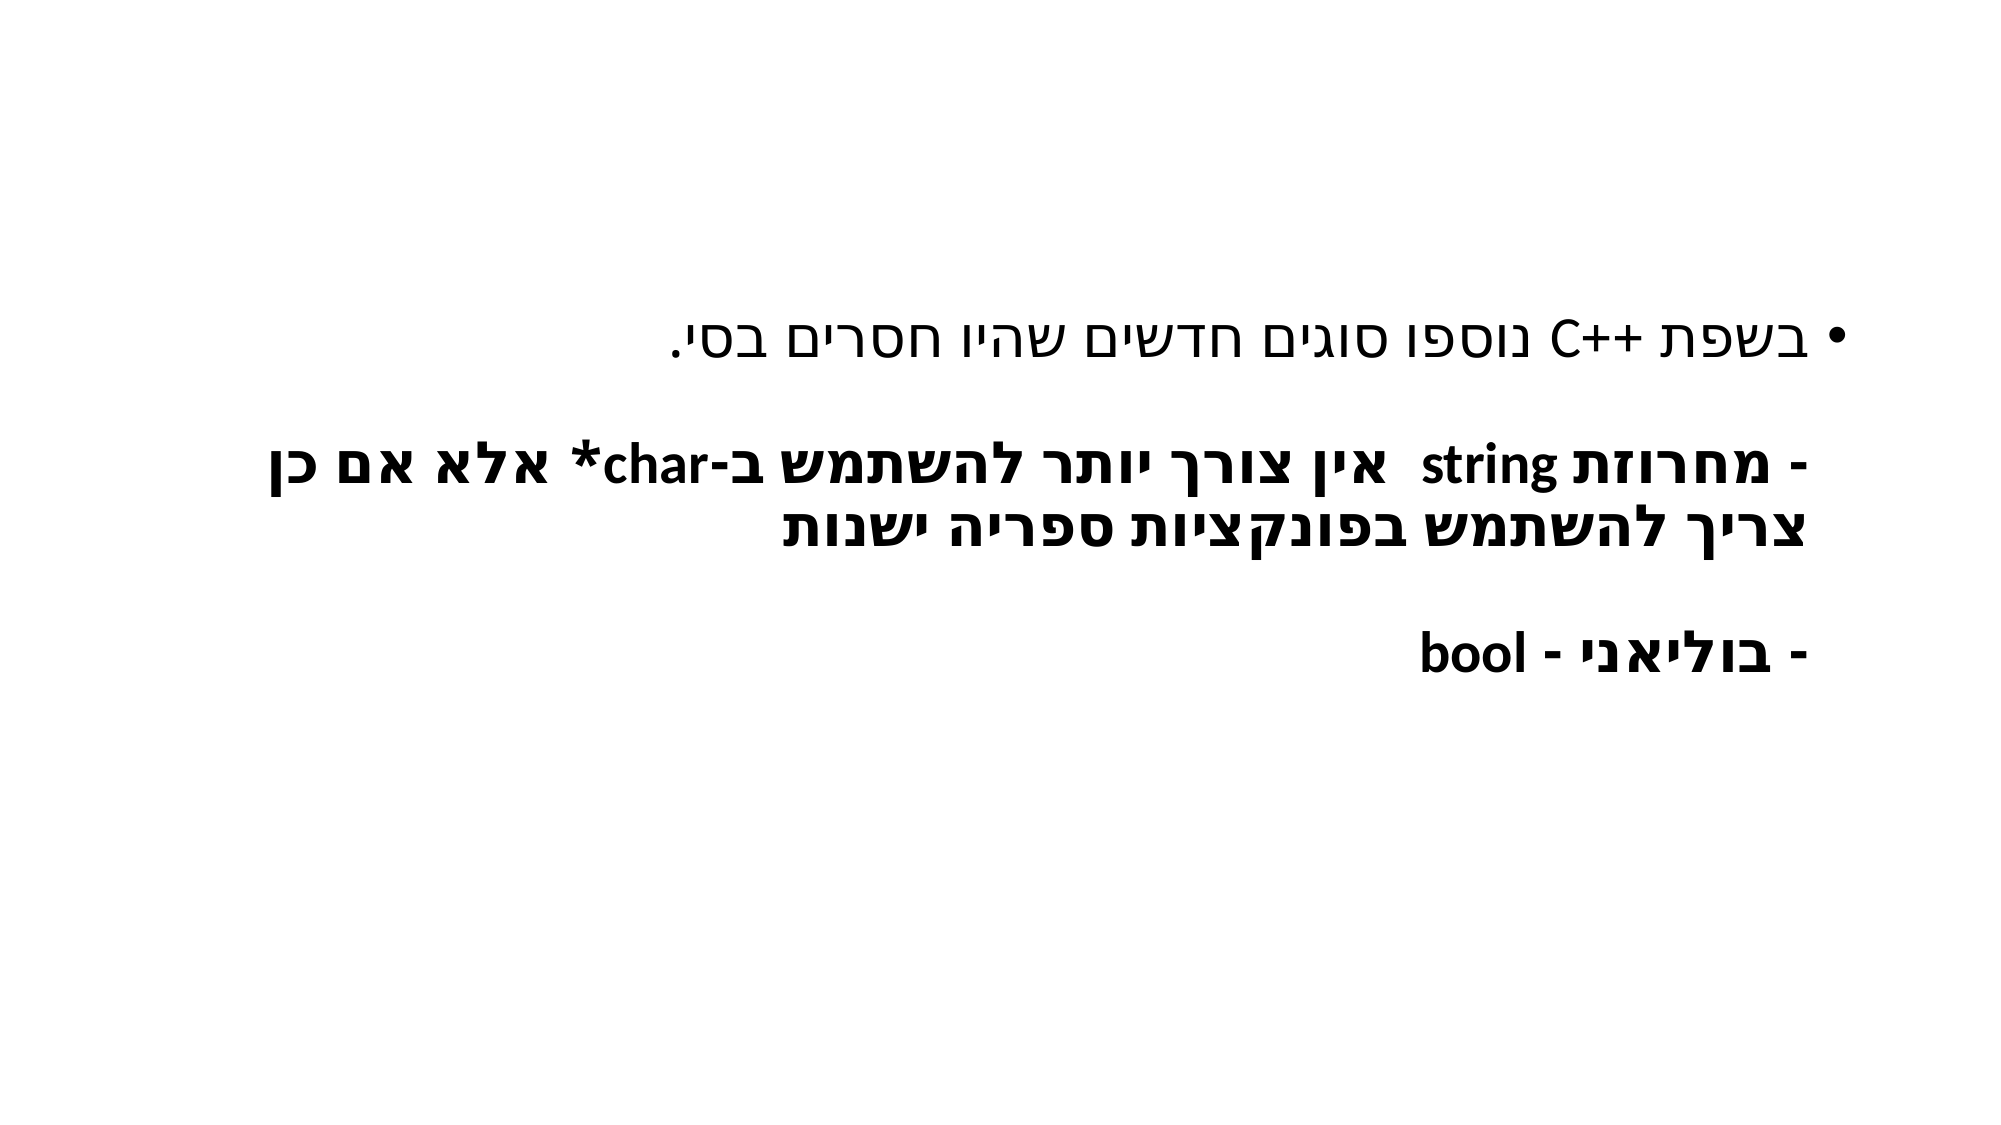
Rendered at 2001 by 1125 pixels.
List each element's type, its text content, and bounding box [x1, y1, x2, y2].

list בשפת ++C נוספו סוגים חדשים שהיו חסרים בסי. - מחרוזת string אין צורך יותר להשתמש ב-char* אלא אם כן צריך להשתמש בפונקציות ספריה ישנות - בוליאני - bool [137, 299, 1863, 1014]
